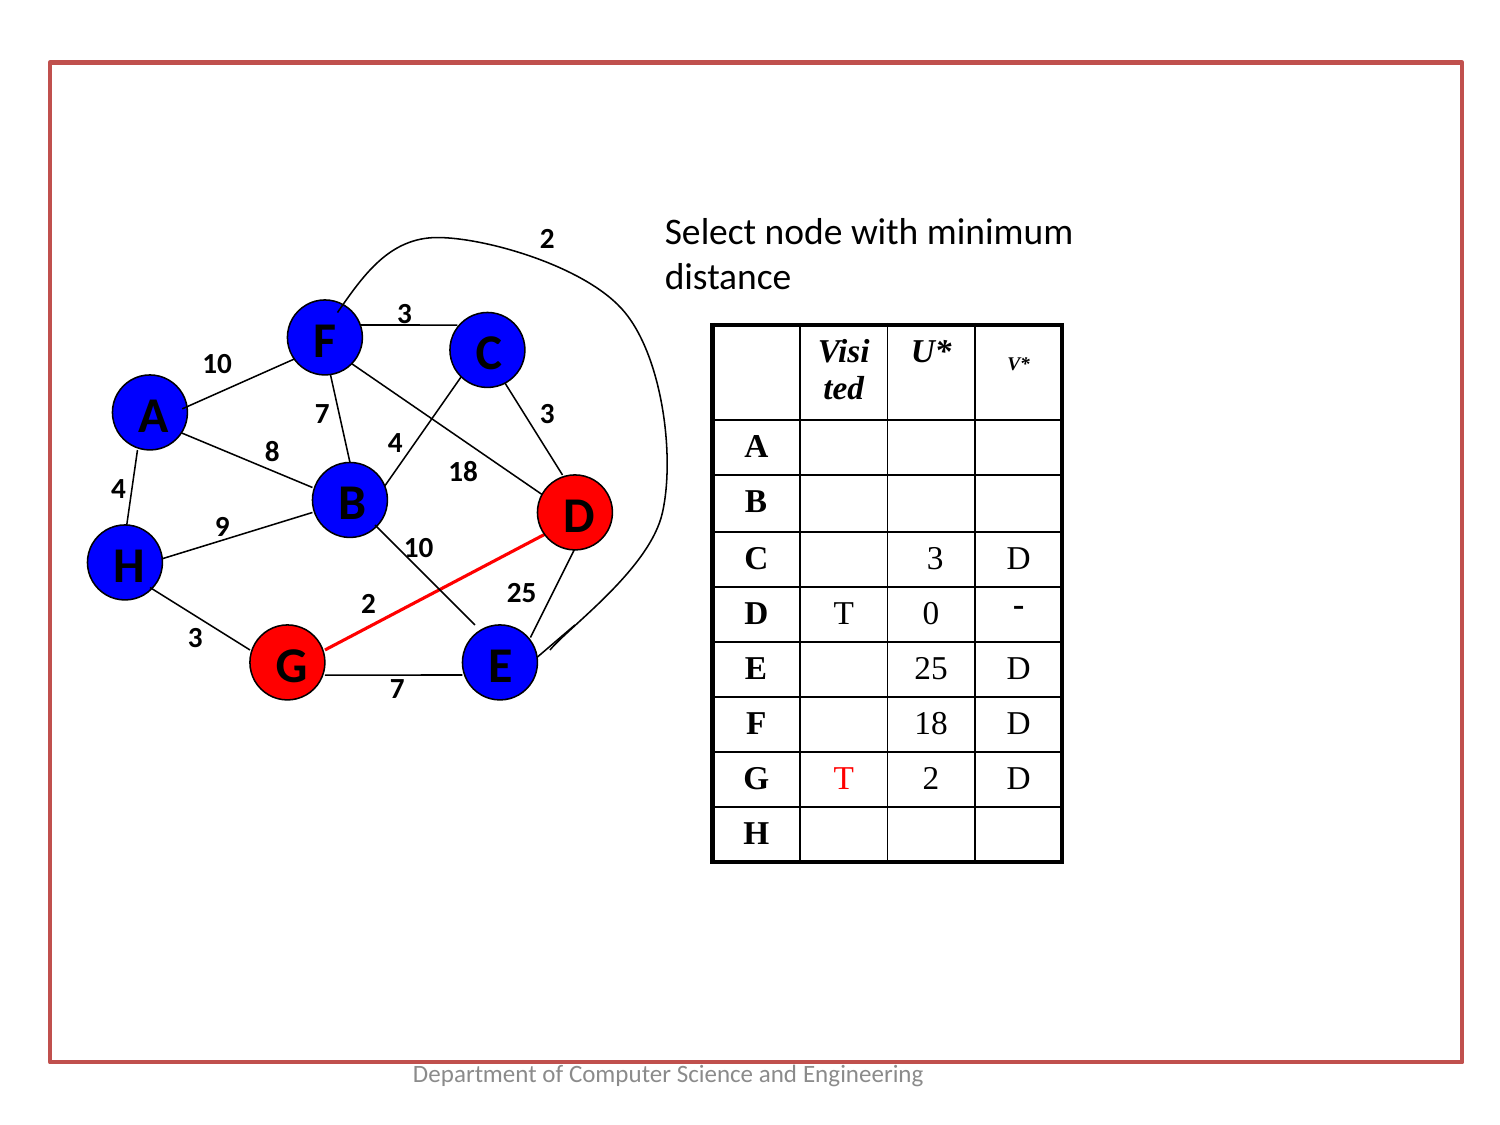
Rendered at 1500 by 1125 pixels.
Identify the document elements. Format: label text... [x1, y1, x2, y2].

text_box [48, 60, 1464, 1064]
footer Department of Computer Science and Engineering [350, 1042, 988, 1103]
